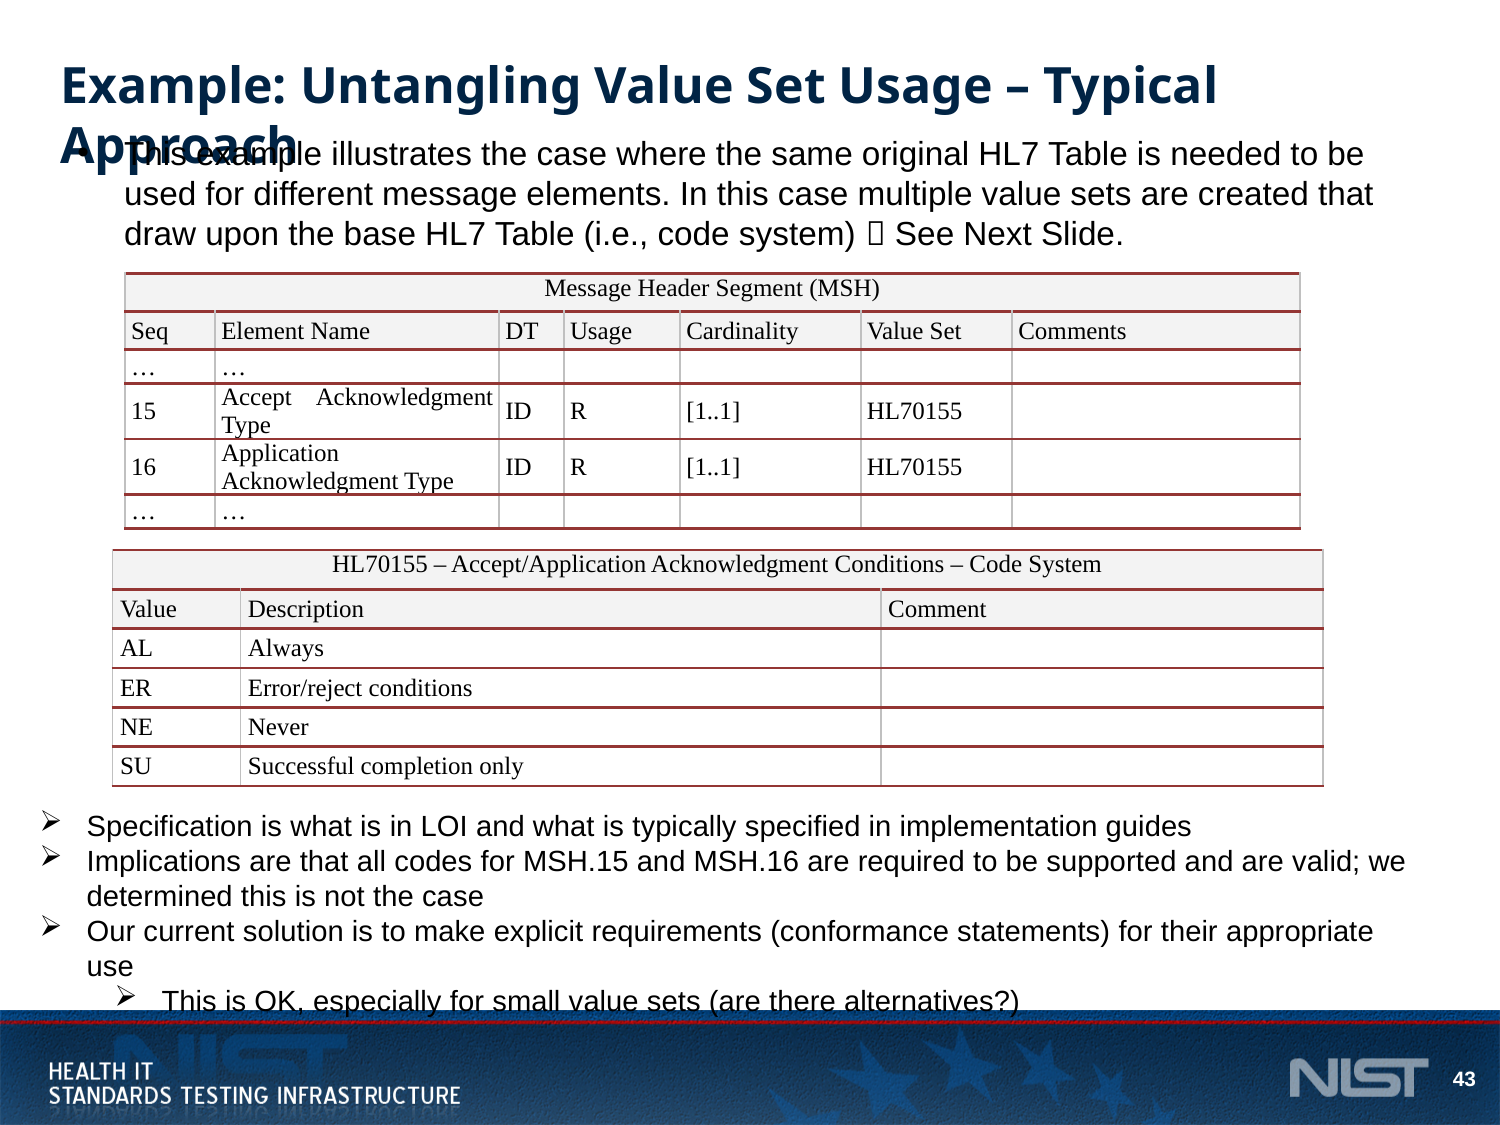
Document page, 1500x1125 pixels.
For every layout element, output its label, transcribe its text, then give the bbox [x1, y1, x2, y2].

table_cell Value [113, 591, 240, 627]
table_cell Comments [1013, 313, 1299, 348]
picture [0, 1010, 1500, 1125]
table_cell [1013, 496, 1299, 527]
table_cell ID [500, 440, 563, 493]
table_cell [1..1] [681, 440, 860, 493]
table_cell NE [113, 709, 240, 745]
table_cell [862, 496, 1011, 527]
table_cell Accept Acknowledgment Type [216, 385, 498, 438]
table_header HL70155 – Accept/Application Acknowledgment Conditions – Code System [113, 551, 1322, 588]
table_cell Error/reject conditions [241, 669, 880, 706]
table_cell Element Name [216, 313, 498, 348]
table_cell [500, 351, 563, 382]
table_cell [882, 748, 1322, 785]
text_box Specification is what is in LOI and what is typically specified in implementation guides Implications are that all codes for MSH.15 and MSH.16 are required to be supported and are valid; we determined this is not the case Our current solution is to make explicit requirements (conformance statements) for their appropriate use This is OK, especially for small value sets (are there alternatives?) [24, 799, 1438, 1025]
table_cell HL70155 [862, 440, 1011, 493]
table_cell Never [241, 709, 880, 745]
table_cell [1..1] [681, 385, 860, 438]
table_cell Cardinality [681, 313, 860, 348]
table_cell Comment [882, 591, 1322, 627]
table_cell [882, 630, 1322, 667]
table_cell Seq [126, 313, 214, 348]
table_cell Application Acknowledgment Type [216, 440, 498, 493]
table_cell SU [113, 748, 240, 785]
title Example: Untangling Value Set Usage – Typical Approach [45, 45, 1413, 122]
table_cell [862, 351, 1011, 382]
table_cell 15 [126, 385, 214, 438]
table_cell … [216, 351, 498, 382]
table_cell [565, 351, 679, 382]
table_cell … [216, 496, 498, 527]
table_cell … [126, 496, 214, 527]
table_cell Always [241, 630, 880, 667]
table_cell Value Set [862, 313, 1011, 348]
table_cell 16 [126, 440, 214, 493]
table_cell … [126, 351, 214, 382]
table_cell [882, 709, 1322, 745]
table_cell [681, 496, 860, 527]
table_cell Description [241, 591, 880, 627]
table_cell [500, 496, 563, 527]
table_cell [565, 496, 679, 527]
table_cell AL [113, 630, 240, 667]
table_cell ER [113, 669, 240, 706]
table_cell R [565, 385, 679, 438]
table_cell [1013, 385, 1299, 438]
table_header Message Header Segment (MSH) [126, 275, 1299, 310]
table_cell [681, 351, 860, 382]
table_cell [1013, 440, 1299, 493]
table_cell DT [500, 313, 563, 348]
table_cell Usage [565, 313, 679, 348]
table_cell [1013, 351, 1299, 382]
table_cell Successful completion only [241, 748, 880, 785]
table_cell [882, 669, 1322, 706]
table_cell R [565, 440, 679, 493]
table_cell HL70155 [862, 385, 1011, 438]
text_box This example illustrates the case where the same original HL7 Table is needed to be used for different message elements. In this case multiple value sets are created that draw upon the base HL7 Table (i.e., code system)  See Next Slide. [62, 124, 1438, 260]
table_cell ID [500, 385, 563, 438]
